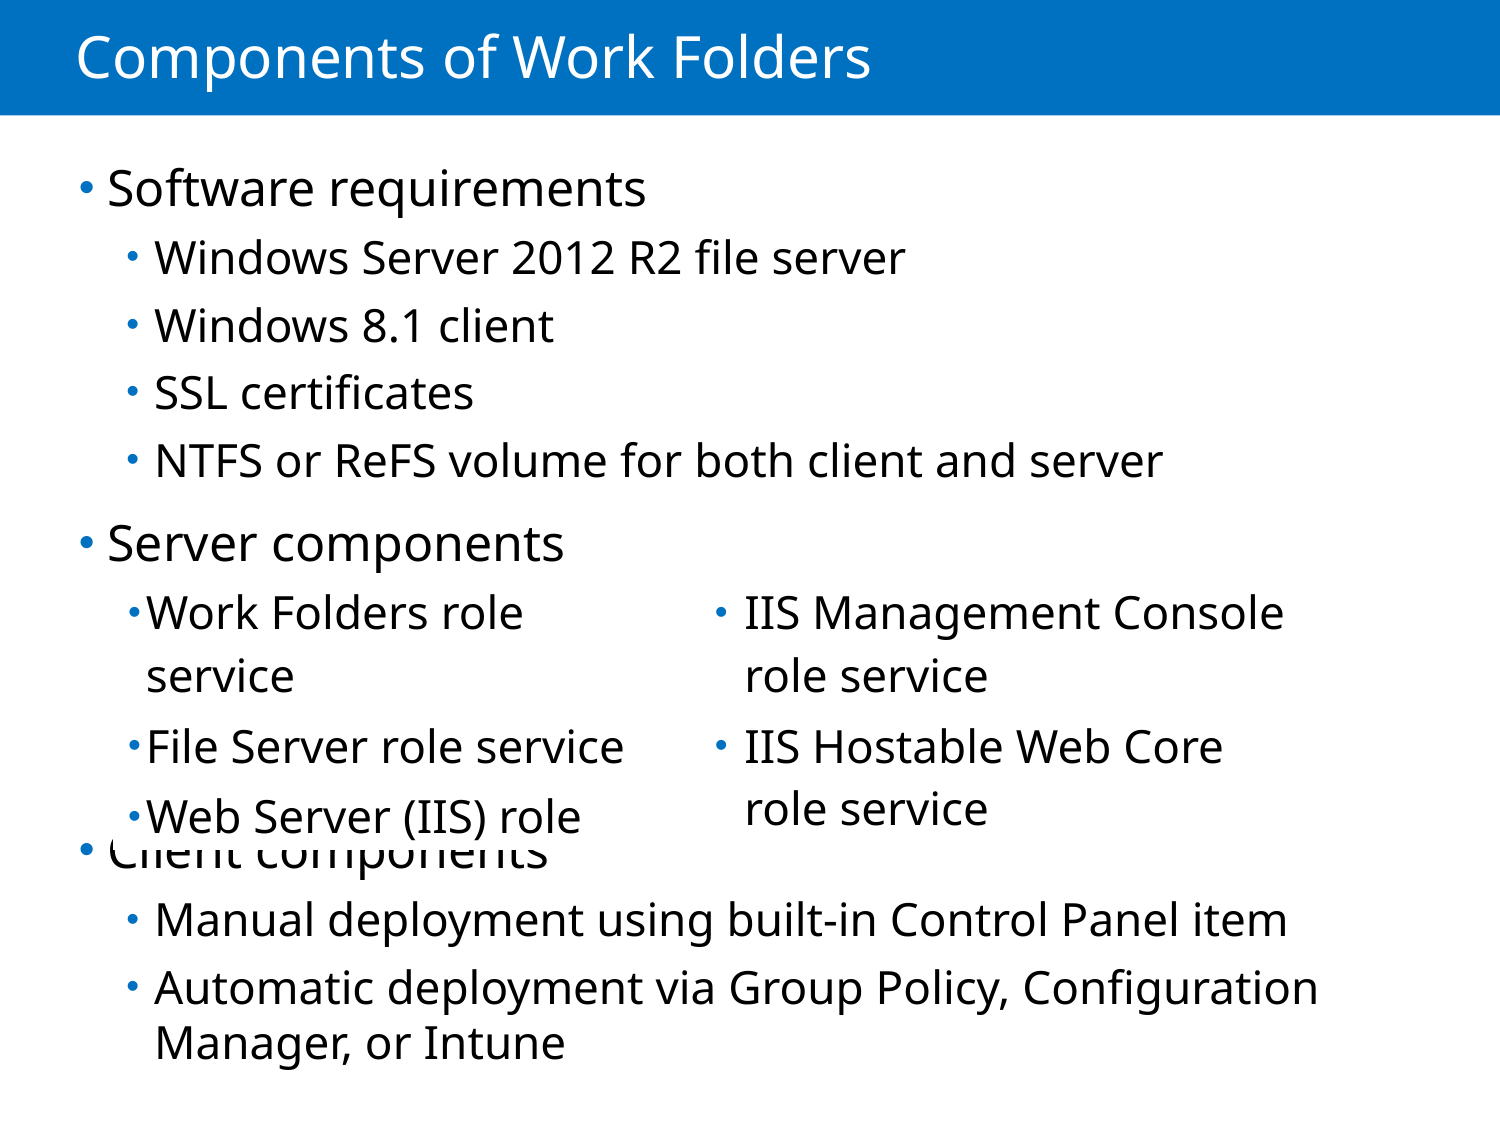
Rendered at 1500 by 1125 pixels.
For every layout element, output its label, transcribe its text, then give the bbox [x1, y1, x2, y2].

title Components of Work Folders [75, 0, 1351, 122]
text_box Software requirements Windows Server 2012 R2 file server Windows 8.1 client SSL certificates NTFS or ReFS volume for both client and server Server components Client components Manual deployment using built-in Control Panel item Automatic deployment via Group Policy, Configuration Manager, or Intune [78, 156, 1411, 1070]
table_header IIS Management Console role service IIS Hostable Web Core role service [700, 573, 1300, 850]
table_header Work Folders role service File Server role service Web Server (IIS) role [113, 573, 700, 850]
